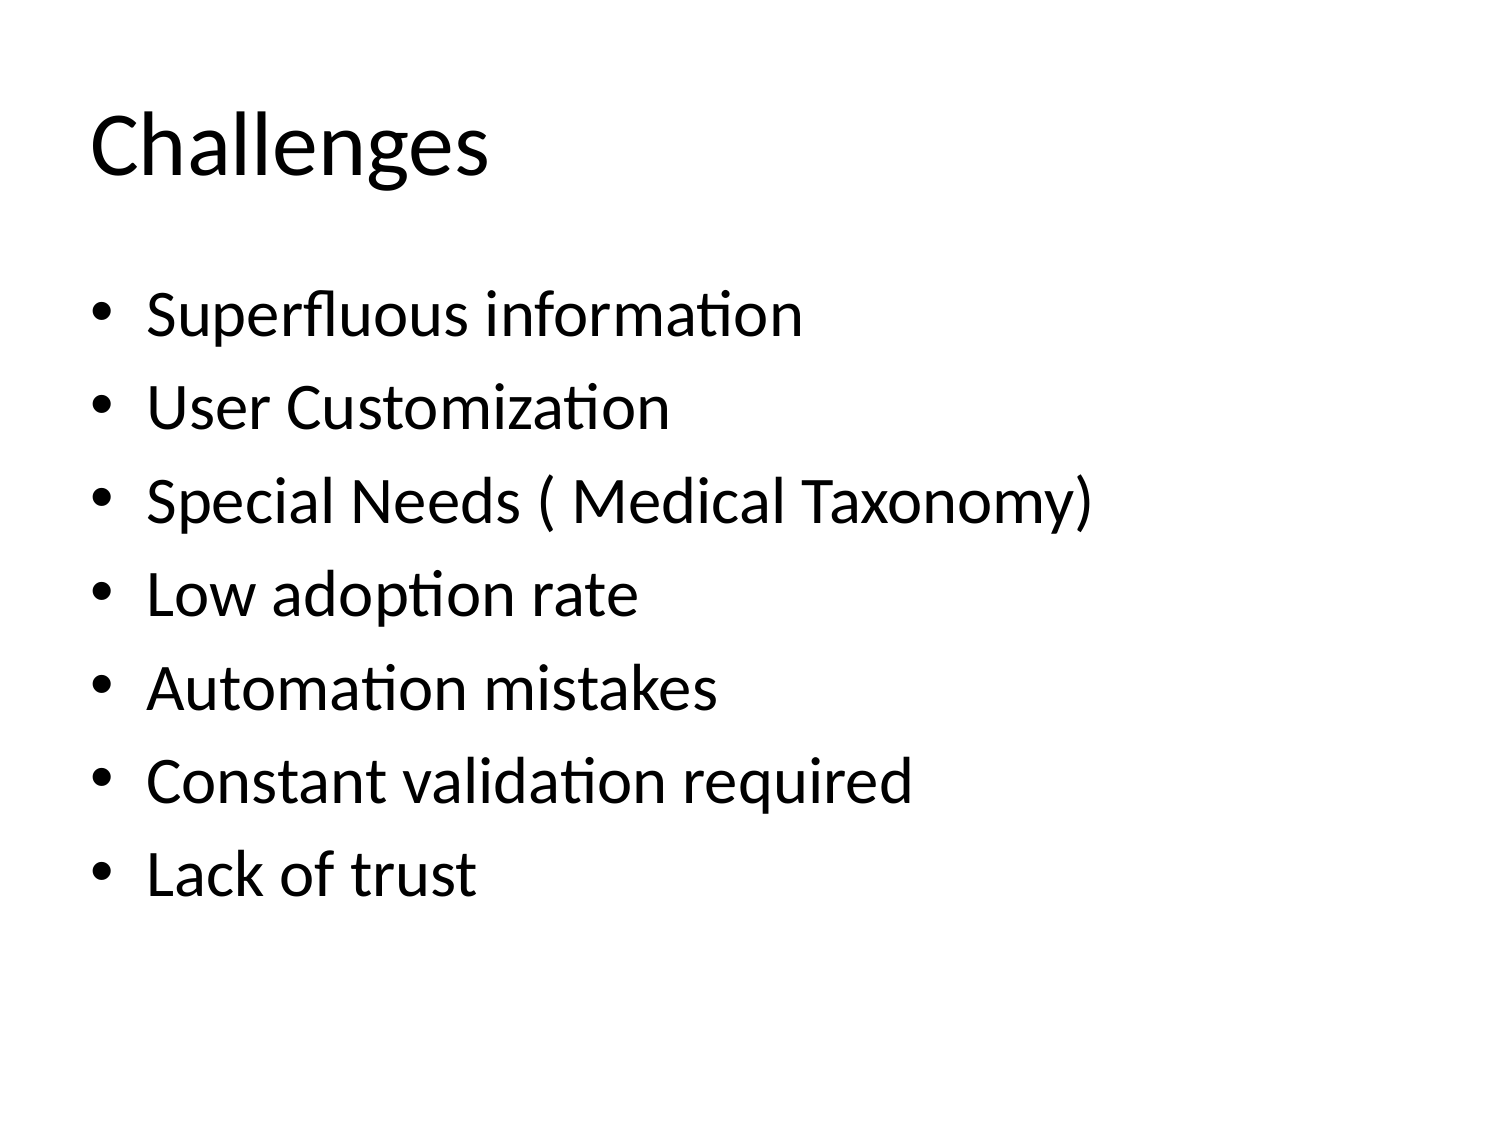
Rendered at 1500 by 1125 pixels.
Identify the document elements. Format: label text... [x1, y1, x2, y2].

title Challenges [75, 45, 1425, 233]
list Superfluous information User Customization Special Needs ( Medical Taxonomy) Low adoption rate Automation mistakes Constant validation required Lack of trust [75, 262, 1425, 1005]
